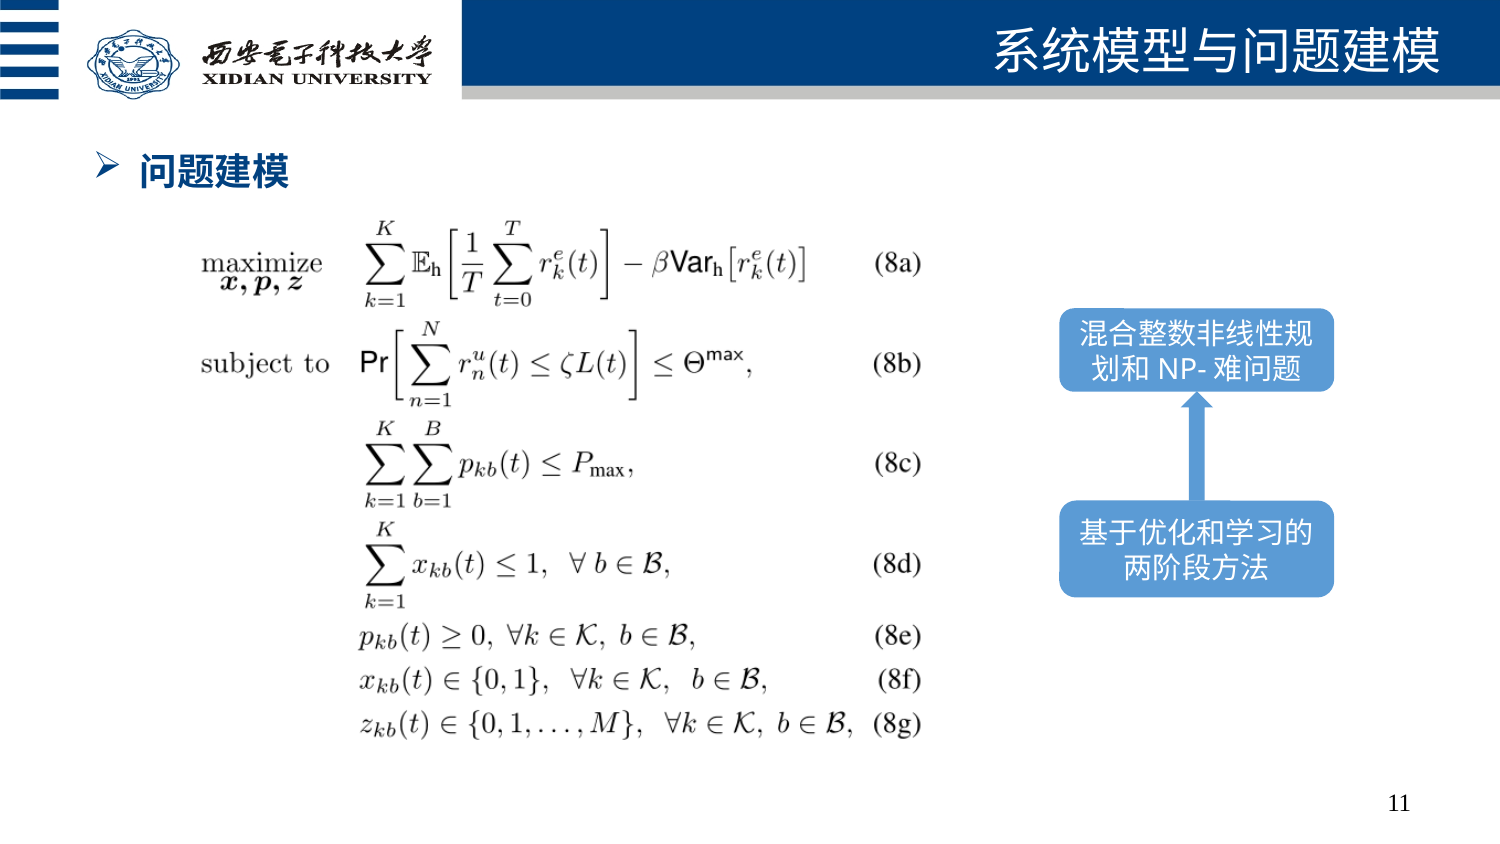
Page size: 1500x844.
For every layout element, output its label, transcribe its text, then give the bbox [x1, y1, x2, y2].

picture [0, 0, 1500, 844]
text_box 基于优化和学习的两阶段方法 [1059, 500, 1335, 598]
text_box 问题建模 [78, 140, 779, 200]
text_box 系统模型与问题建模 [977, 12, 1470, 87]
text_box 11 [1372, 778, 1435, 824]
text_box [1180, 391, 1214, 501]
text_box 混合整数非线性规划和NP-难问题 [1059, 308, 1335, 392]
